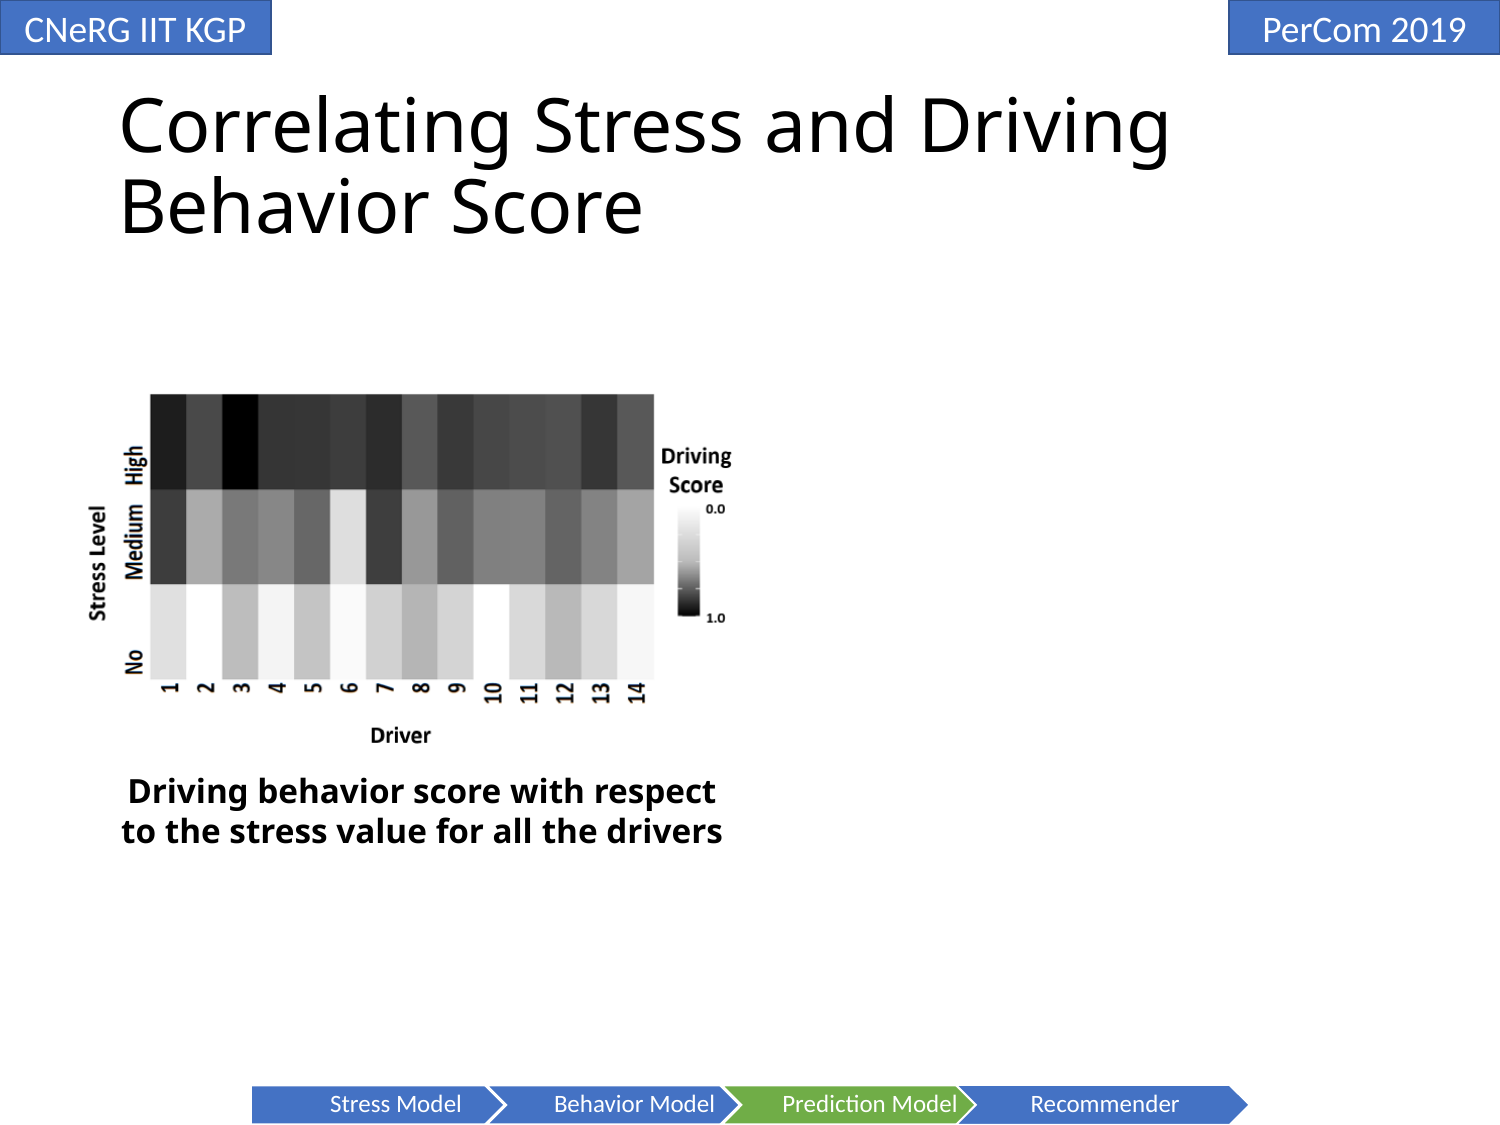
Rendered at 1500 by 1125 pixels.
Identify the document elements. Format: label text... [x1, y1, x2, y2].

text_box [249, 1084, 1250, 1125]
text_box Driving behavior score with respect to the stress value for all the drivers [103, 762, 742, 858]
title Correlating Stress and Driving Behavior Score [103, 59, 1397, 278]
picture [53, 365, 750, 760]
